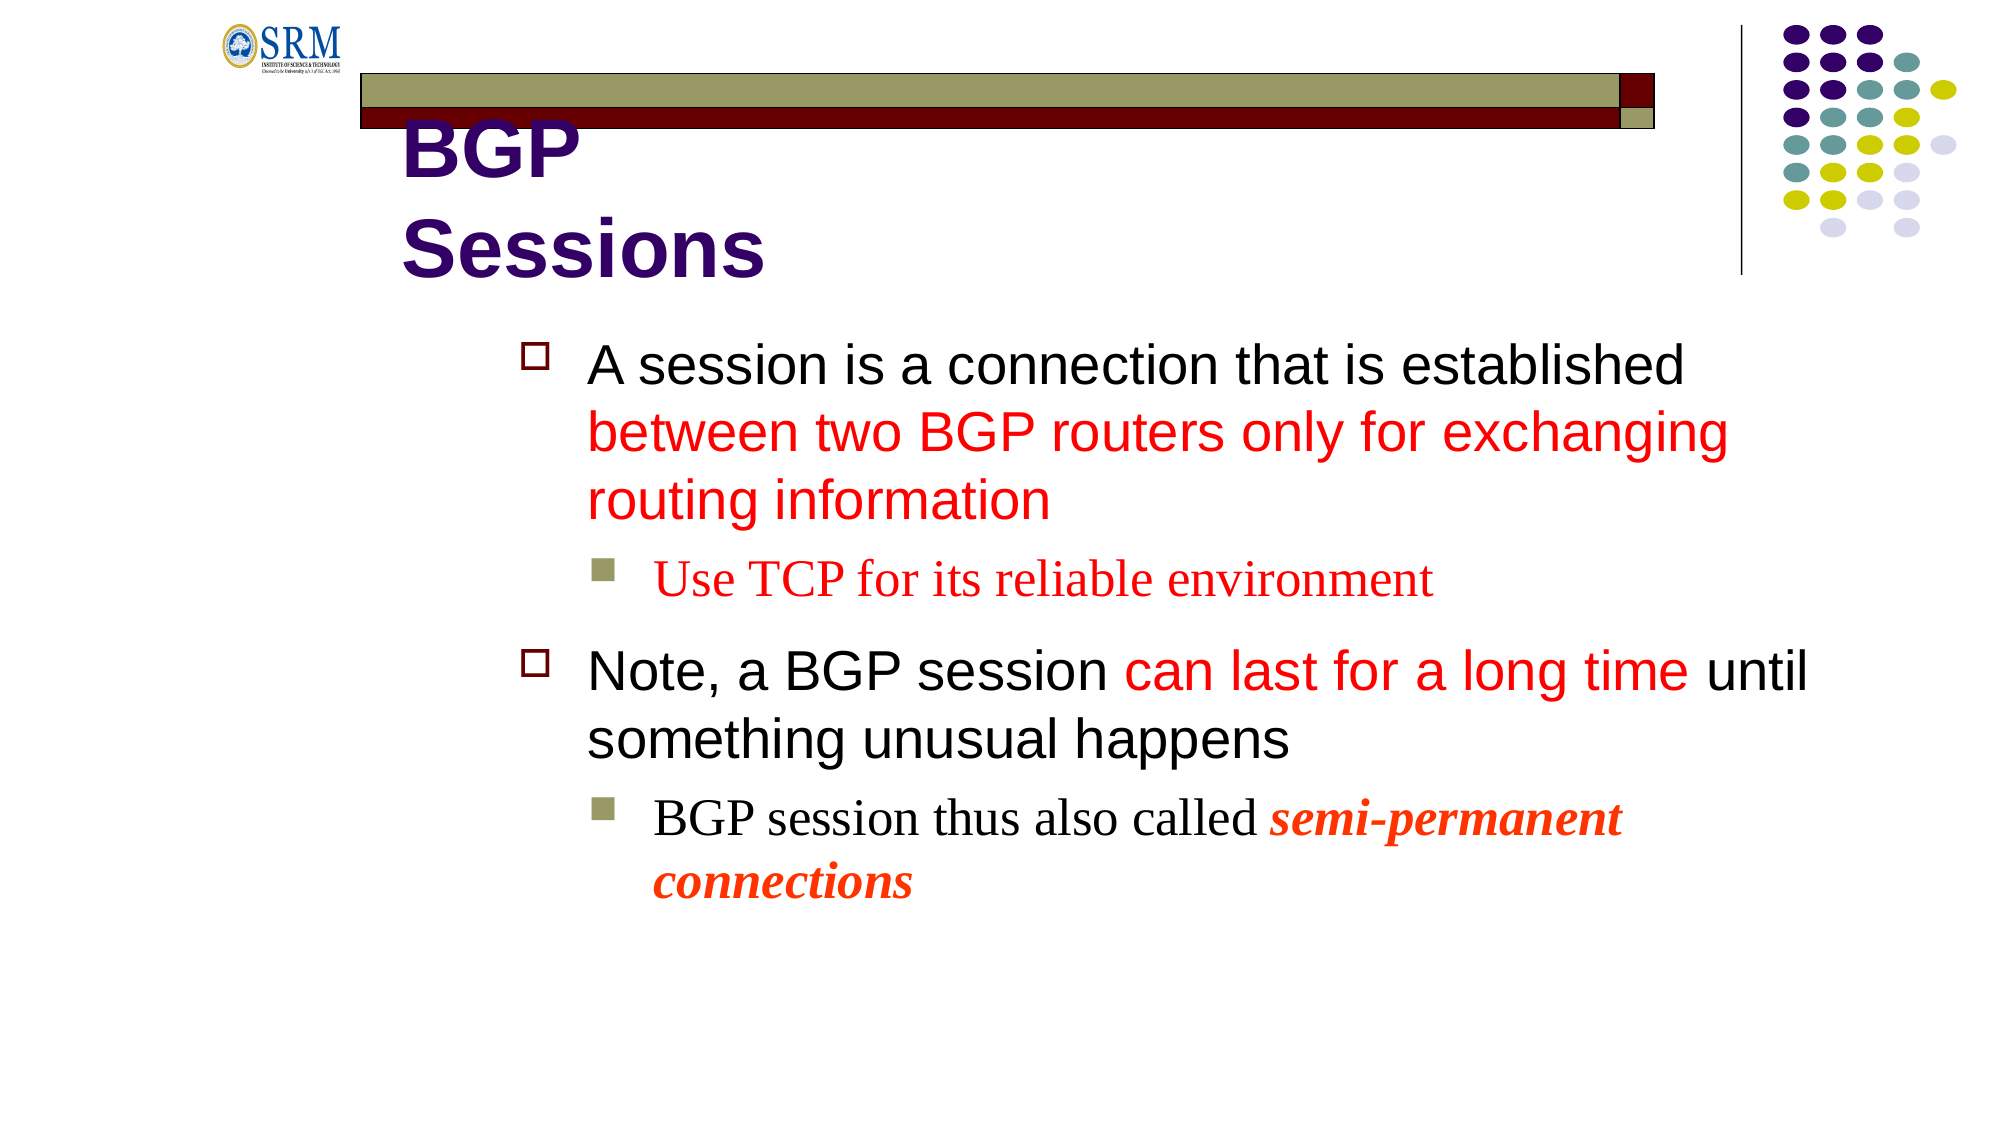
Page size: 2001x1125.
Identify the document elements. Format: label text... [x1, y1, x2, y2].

title BGP Sessions [399, 92, 874, 294]
table_header [1621, 74, 1653, 107]
list A session is a connection that is established between two BGP routers only for exchanging routing information Use TCP for its reliable environment Note, a BGP session can last for a long time until something unusual happens BGP session thus also called semi-permanent connections [515, 326, 1899, 966]
table_cell [874, 108, 1619, 128]
table_header [362, 74, 1619, 107]
picture [220, 5, 343, 92]
table_cell [362, 108, 399, 128]
table_cell [1621, 108, 1653, 128]
